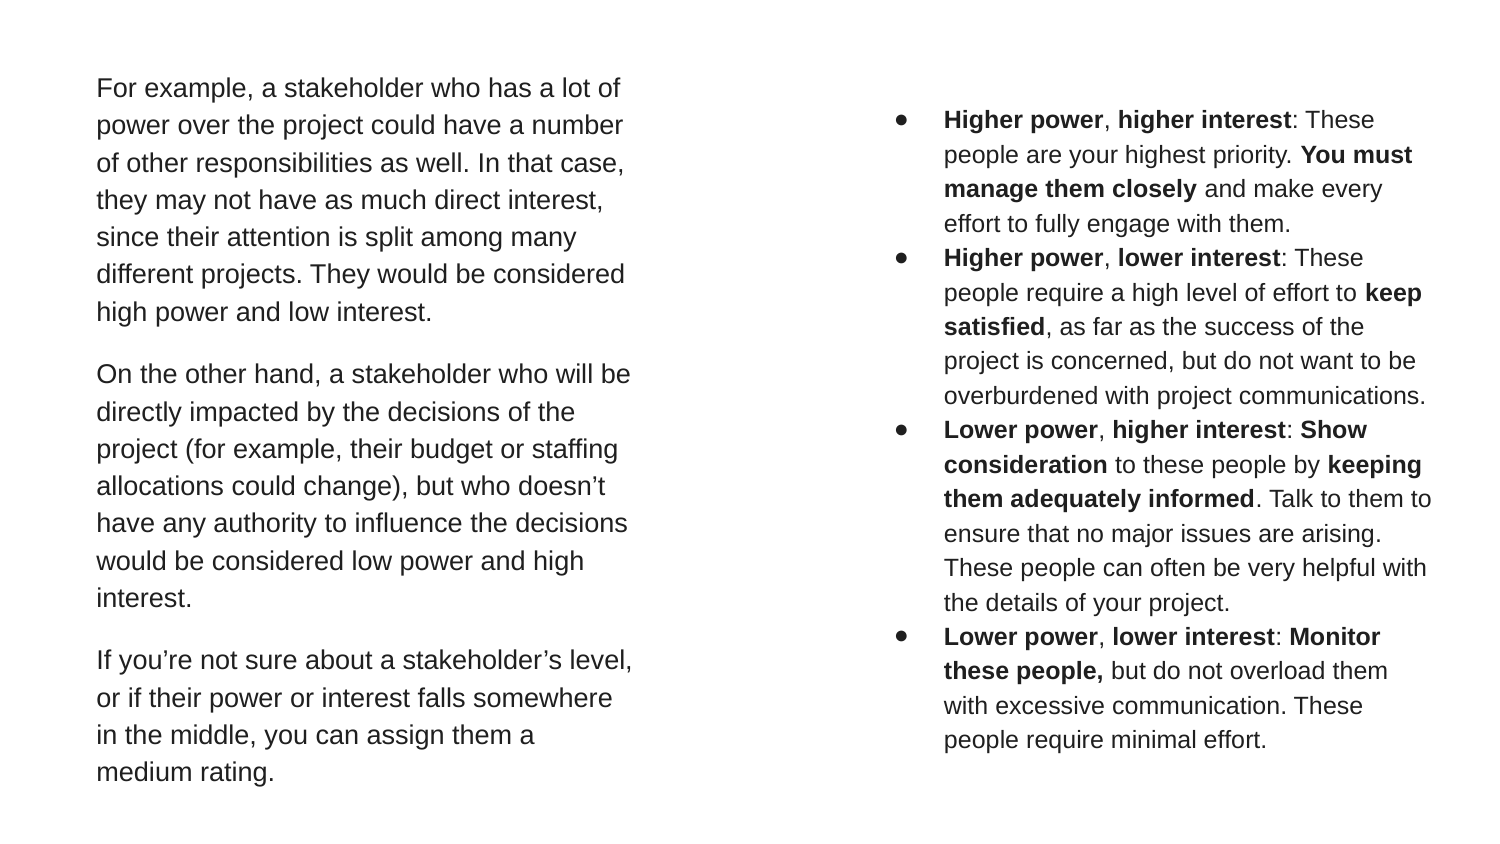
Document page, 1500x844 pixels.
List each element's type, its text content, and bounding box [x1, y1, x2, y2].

text_box Higher power, higher interest: These people are your highest priority. You must manage them closely and make every effort to fully engage with them. Higher power, lower interest: These people require a high level of effort to keep satisfied, as far as the success of the project is concerned, but do not want to be overburdened with project communications. Lower power, higher interest: Show consideration to these people by keeping them adequately informed. Talk to them to ensure that no major issues are arising. These people can often be very helpful with the details of your project. Lower power, lower interest: Monitor these people, but do not overload them with excessive communication. These people require minimal effort. [853, 84, 1449, 769]
text_box For example, a stakeholder who has a lot of power over the project could have a number of other responsibilities as well. In that case, they may not have as much direct interest, since their attention is split among many different projects. They would be considered high power and low interest. On the other hand, a stakeholder who will be directly impacted by the decisions of the project (for example, their budget or staffing allocations could change), but who doesn’t have any authority to influence the decisions would be considered low power and high interest. If you’re not sure about a stakeholder’s level, or if their power or interest falls somewhere in the middle, you can assign them a medium rating. [81, 50, 650, 803]
